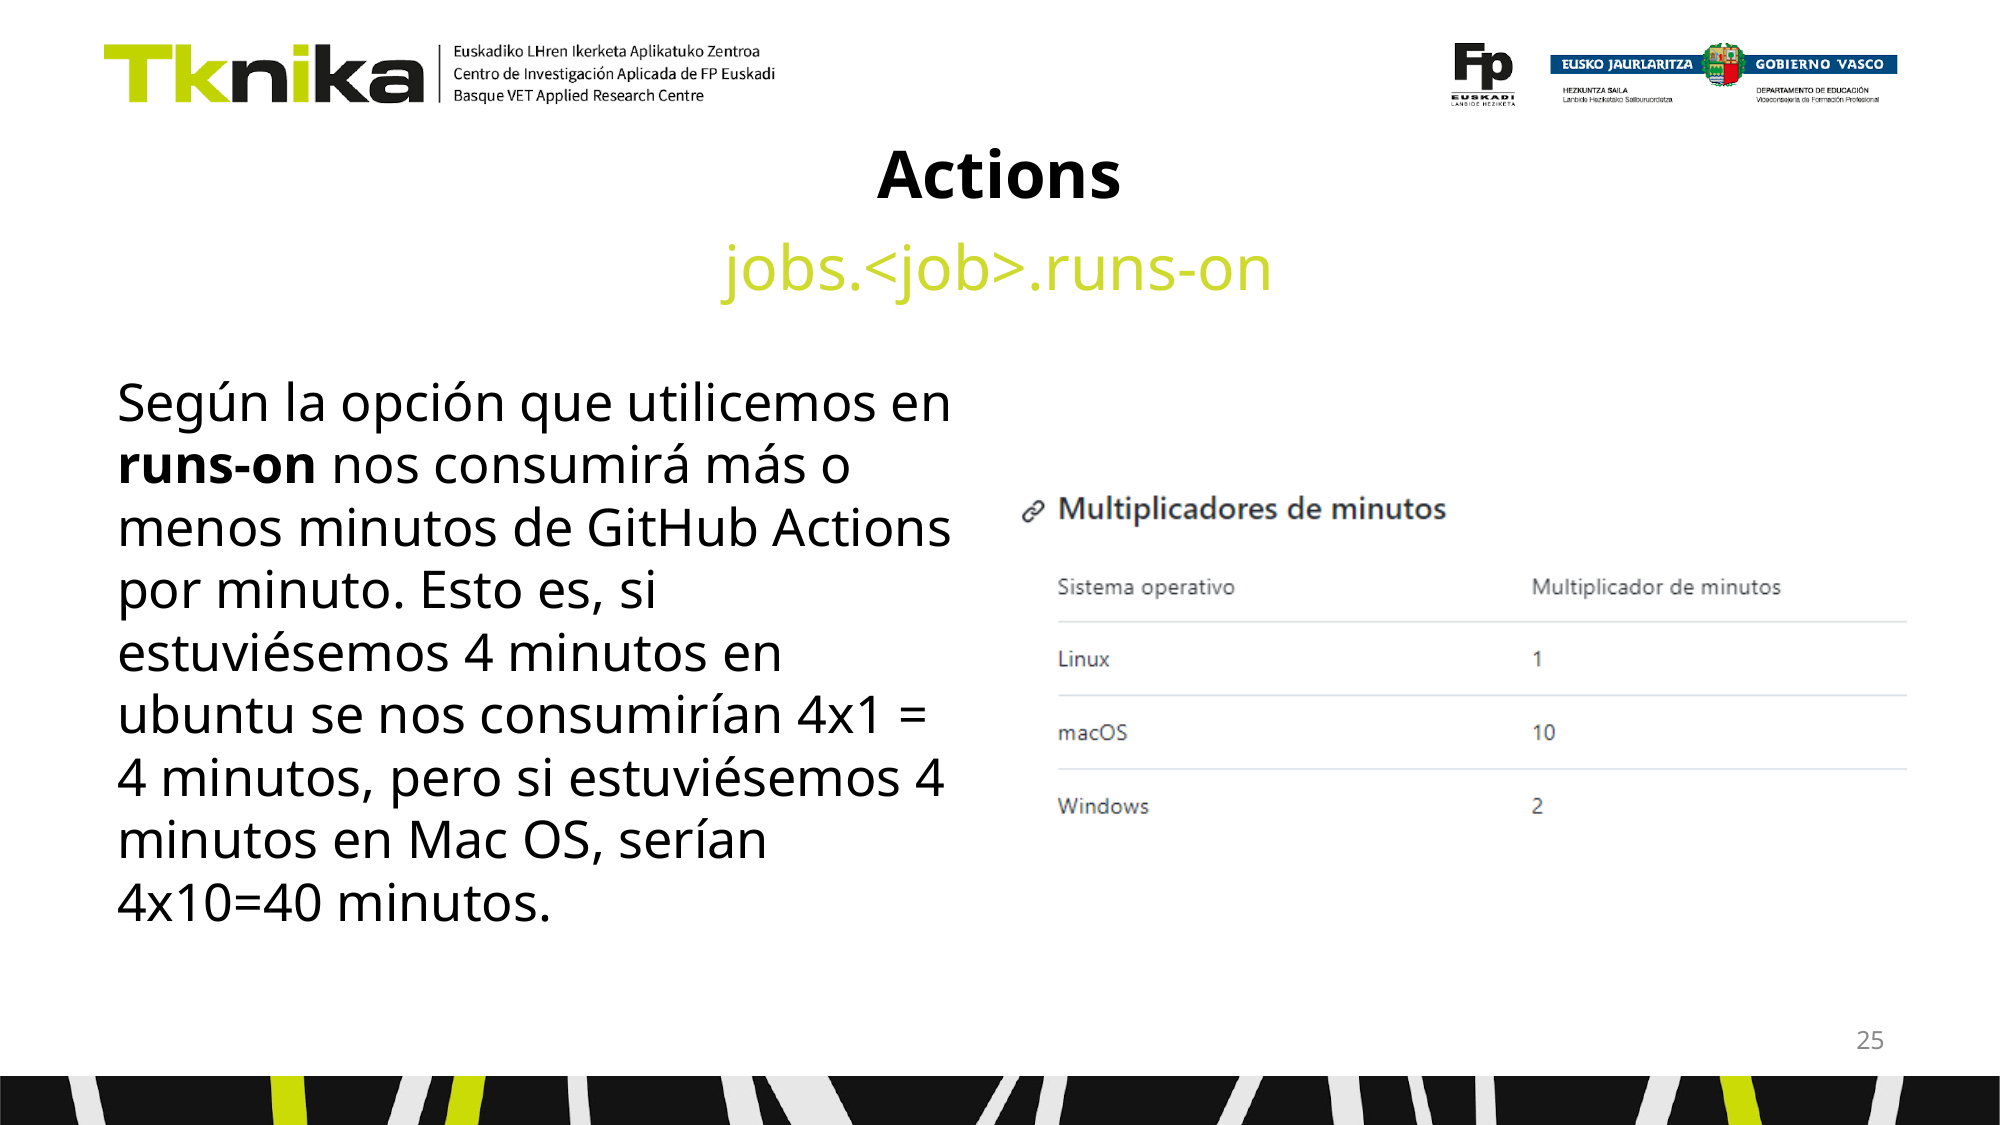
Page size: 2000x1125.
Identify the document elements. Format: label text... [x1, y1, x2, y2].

picture [0, 1076, 2000, 1125]
picture [1007, 452, 1907, 850]
slide_number ‹#› [1433, 1011, 1900, 1072]
list jobs.<job>.runs-on [102, 219, 1898, 291]
list Según la opción que utilicemos en runs-on nos consumirá más o menos minutos de GitHub Actions por minuto. Esto es, si estuviésemos 4 minutos en ubuntu se nos consumirían 4x1 = 4 minutos, pero si estuviésemos 4 minutos en Mac OS, serían 4x10=40 minutos. [102, 361, 982, 988]
picture [102, 42, 1898, 106]
title Actions [99, 125, 1900, 220]
